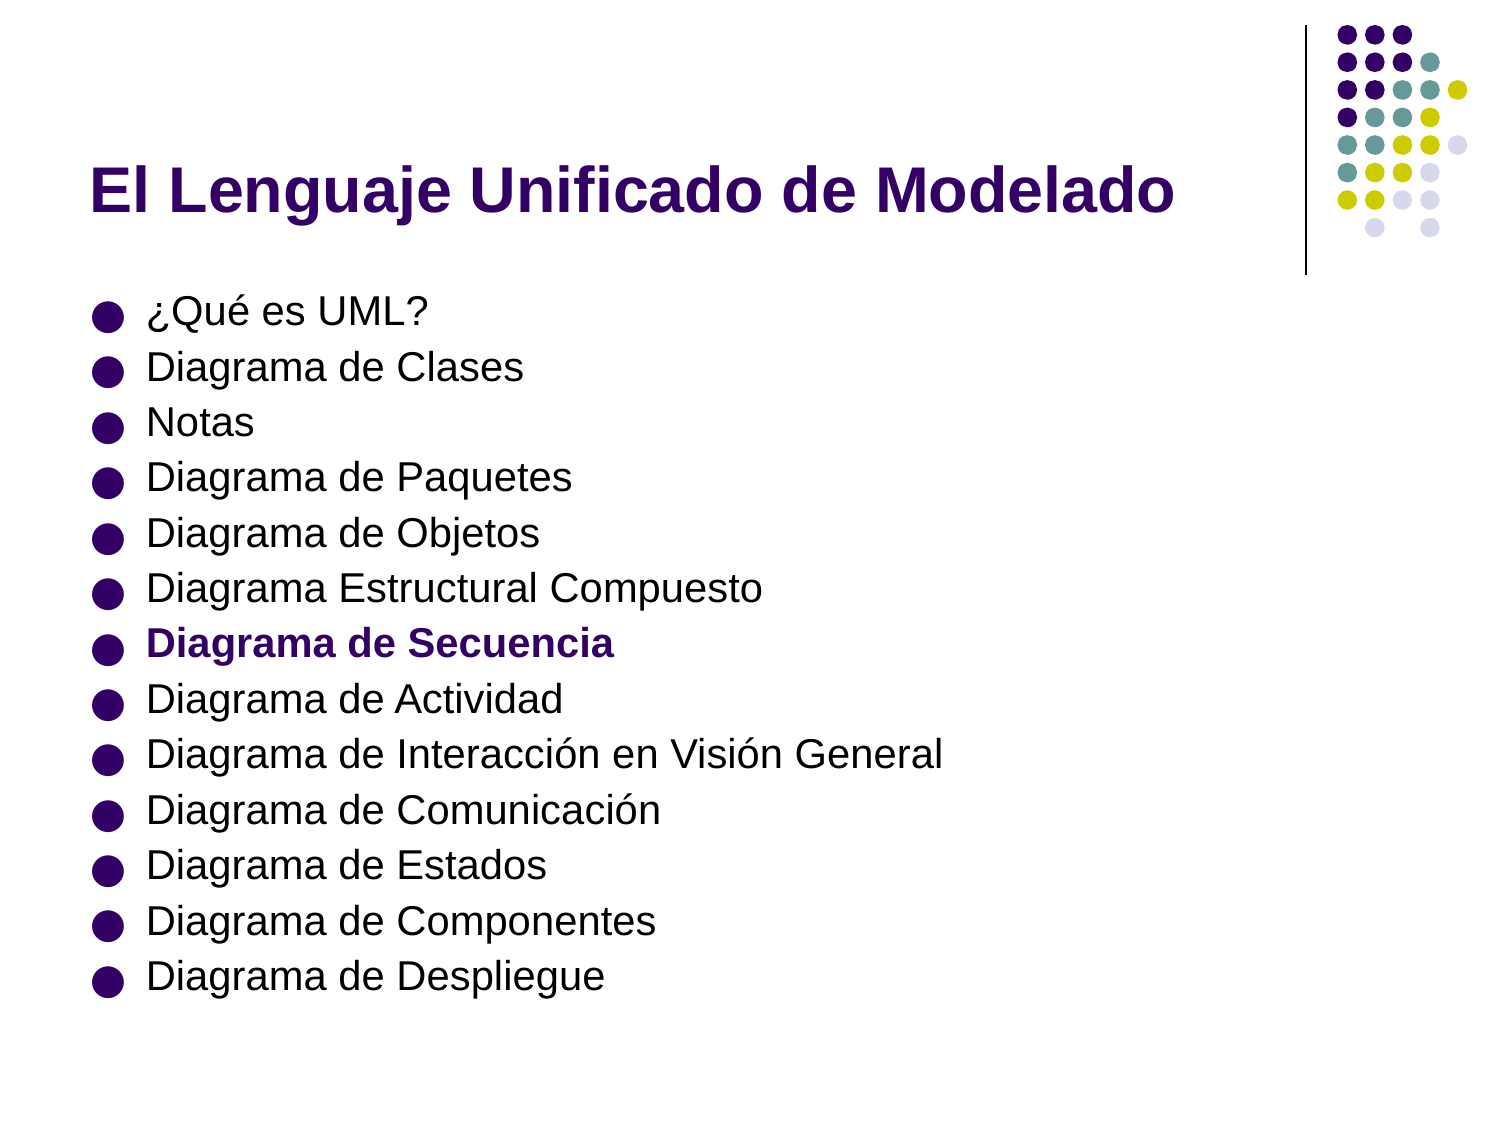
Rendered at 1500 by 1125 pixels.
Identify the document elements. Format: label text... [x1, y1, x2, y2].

text_box ¿Qué es UML? Diagrama de Clases Notas Diagrama de Paquetes Diagrama de Objetos Diagrama Estructural Compuesto Diagrama de Secuencia Diagrama de Actividad Diagrama de Interacción en Visión General Diagrama de Comunicación Diagrama de Estados Diagrama de Componentes Diagrama de Despliegue [74, 281, 1425, 1006]
text_box El Lenguaje Unificado de Modelado [74, 20, 1313, 233]
